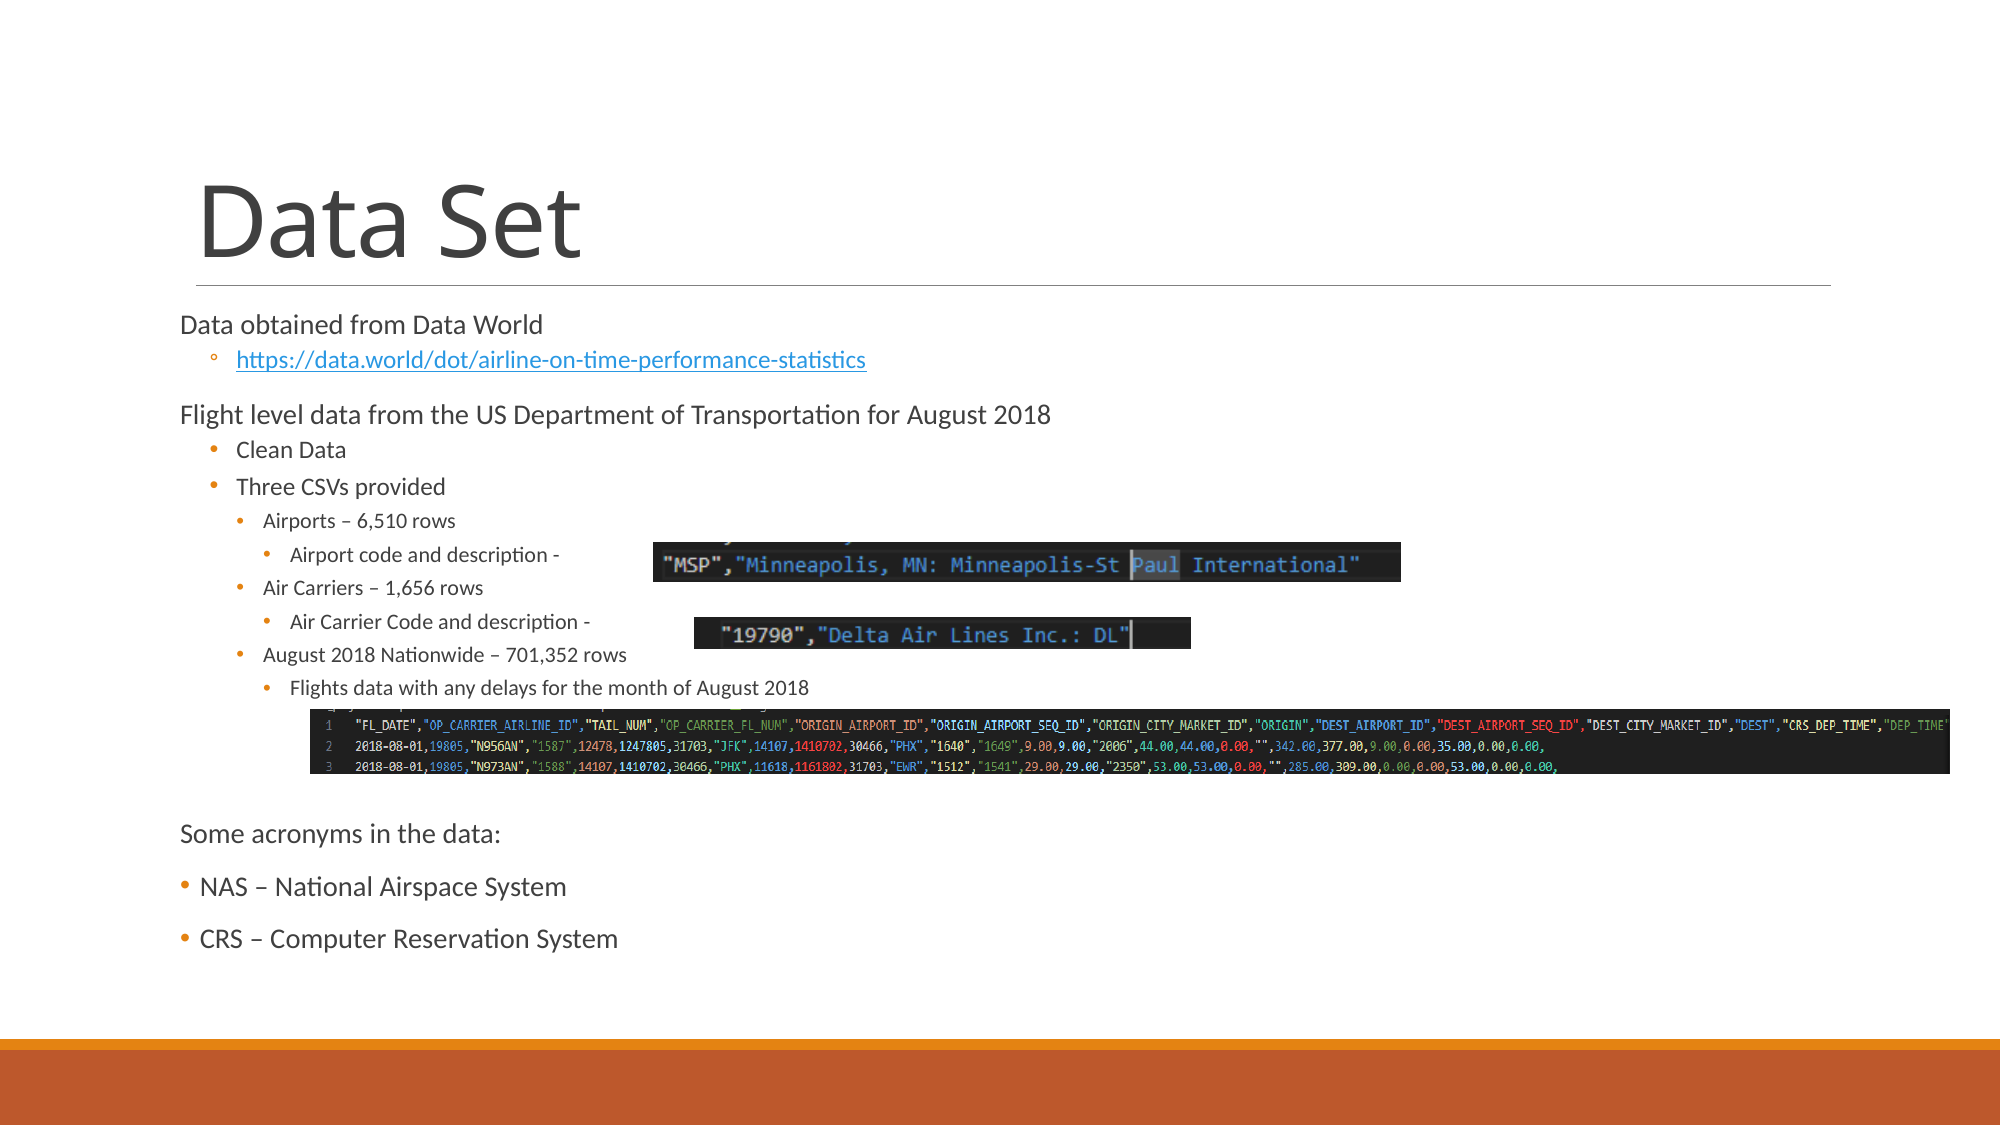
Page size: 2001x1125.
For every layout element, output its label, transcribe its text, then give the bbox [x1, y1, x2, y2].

picture [694, 616, 1191, 649]
list Data obtained from Data World https://data.world/dot/airline-on-time-performance-statistics Flight level data from the US Department of Transportation for August 2018 Clean Data Three CSVs provided Airports – 6,510 rows Airport code and description - Air Carriers – 1,656 rows Air Carrier Code and description - August 2018 Nationwide – 701,352 rows Flights data with any delays for the month of August 2018 Some acronyms in the data: NAS – National Airspace System CRS – Computer Reservation System [180, 302, 1830, 963]
title Data Set [180, 47, 1830, 285]
picture [309, 708, 1951, 774]
picture [653, 542, 1402, 583]
